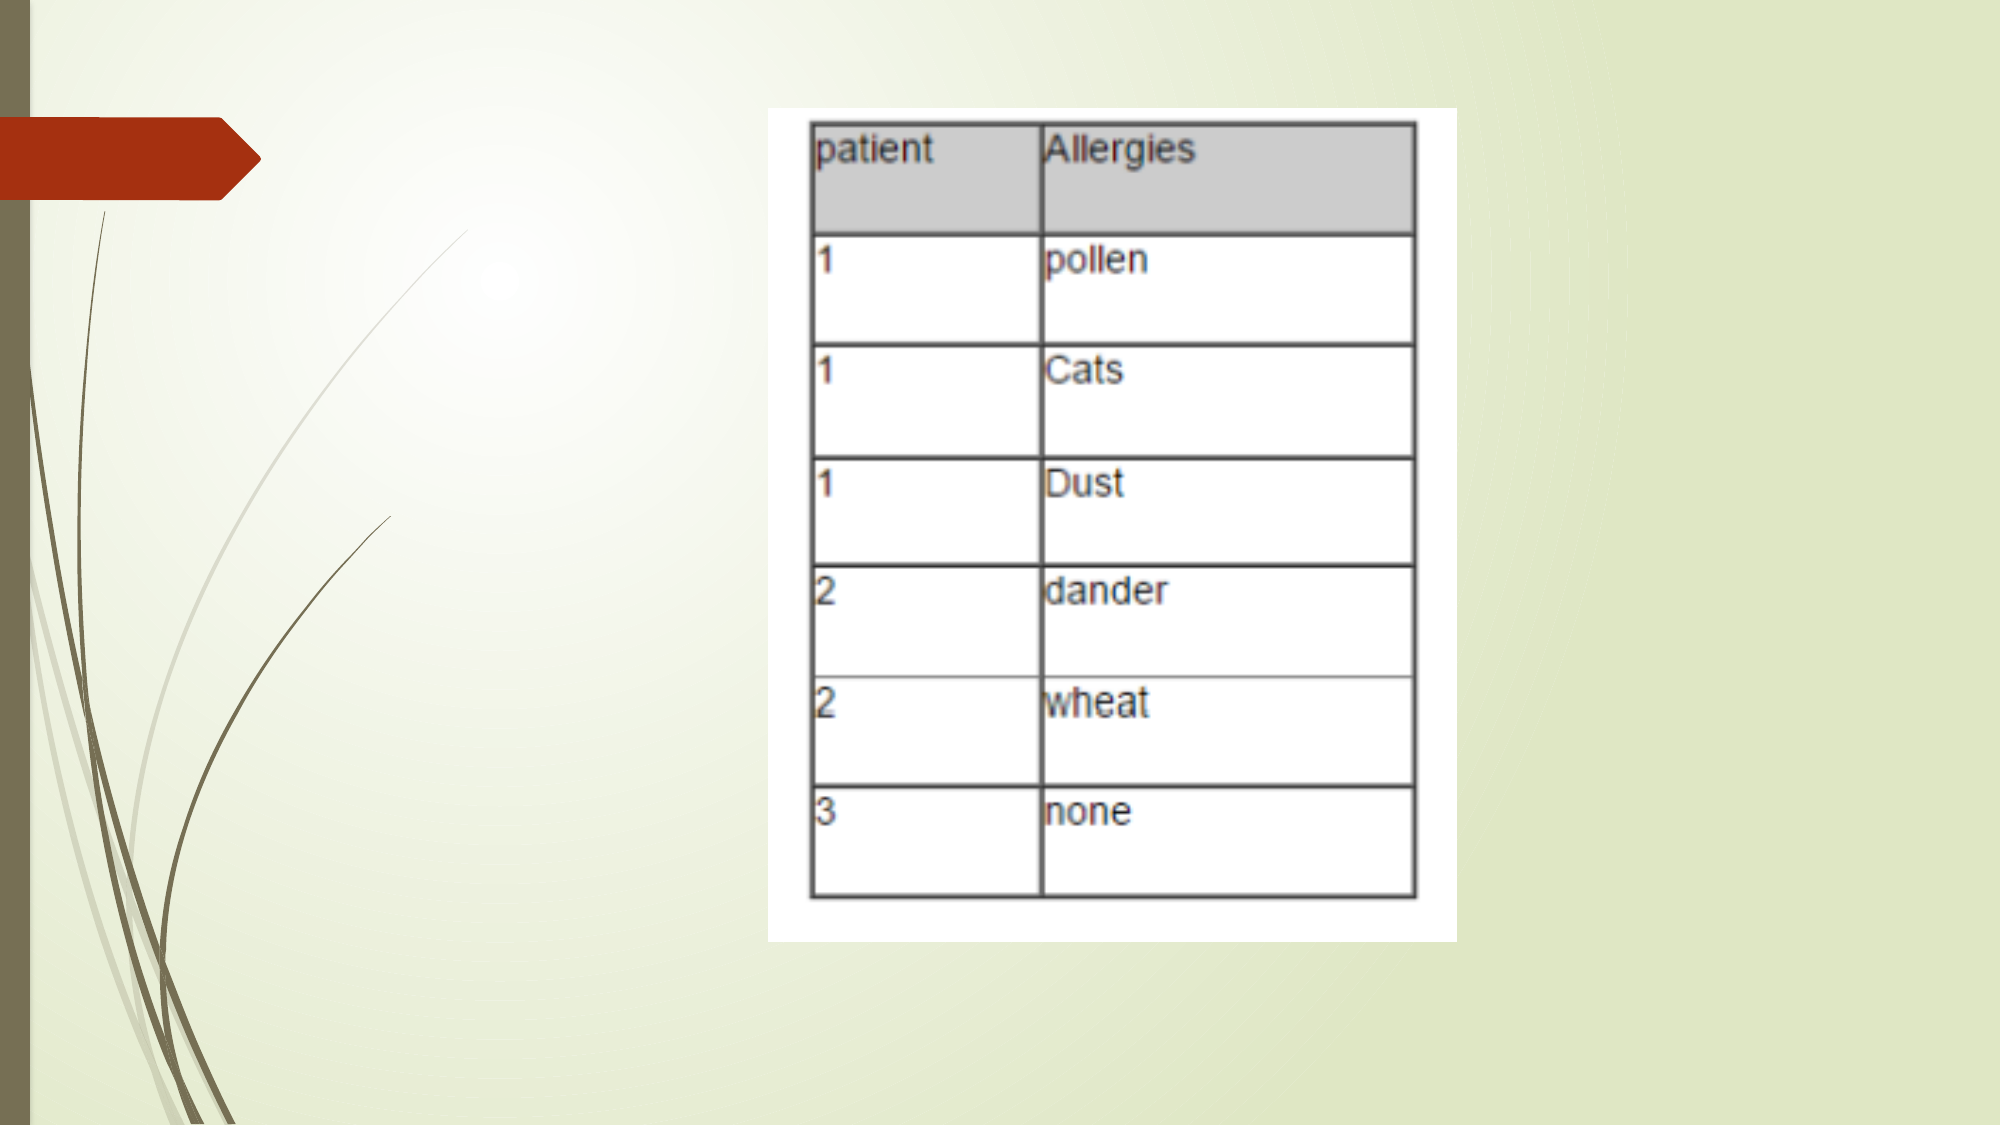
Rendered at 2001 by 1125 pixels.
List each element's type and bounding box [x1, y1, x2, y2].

list [767, 108, 1457, 942]
